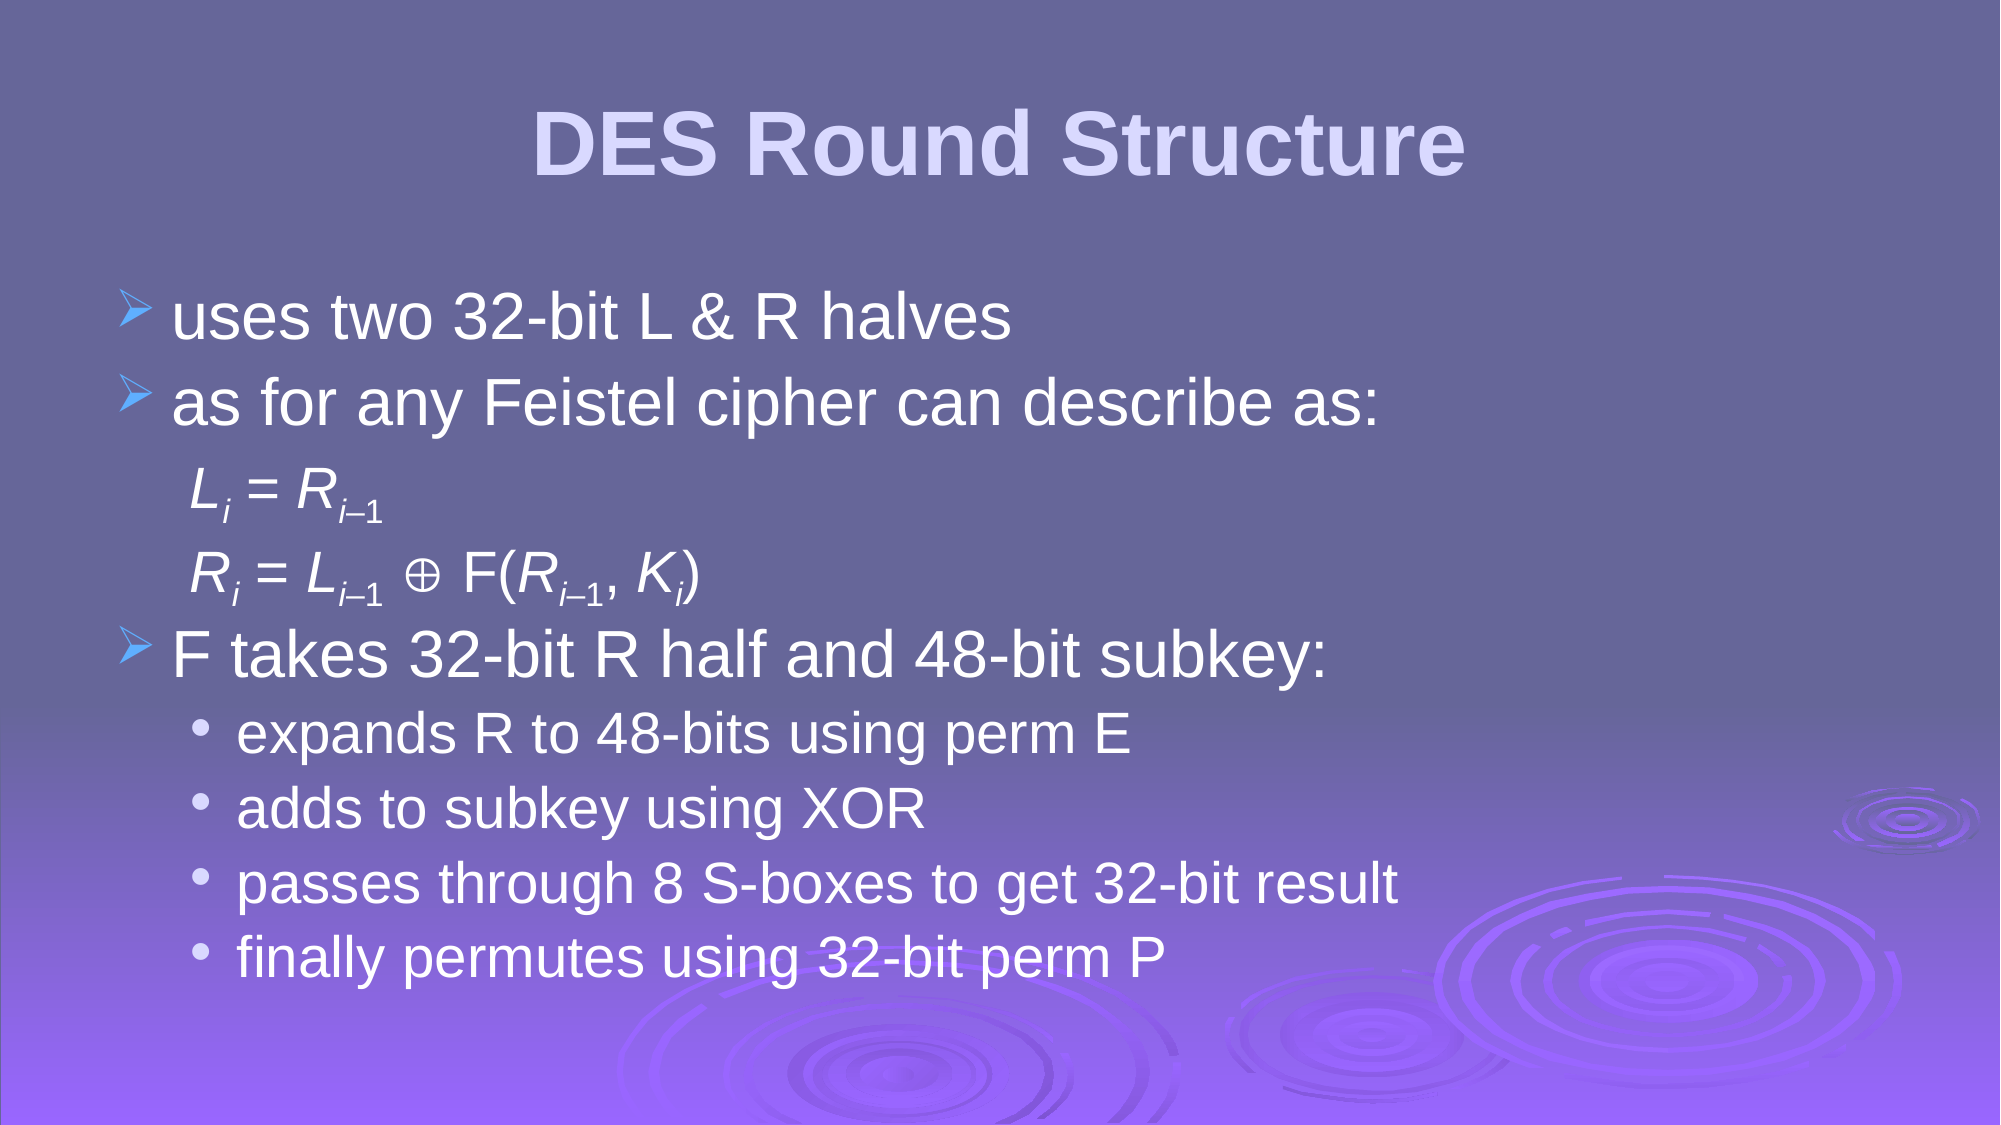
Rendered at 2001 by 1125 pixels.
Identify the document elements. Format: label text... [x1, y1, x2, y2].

list uses two 32-bit L & R halves as for any Feistel cipher can describe as: Li = Ri–1 Ri = Li–1  F(Ri–1, Ki) F takes 32-bit R half and 48-bit subkey: expands R to 48-bits using perm E adds to subkey using XOR passes through 8 S-boxes to get 32-bit result finally permutes using 32-bit perm P [99, 275, 1900, 1006]
title DES Round Structure [99, 45, 1900, 233]
